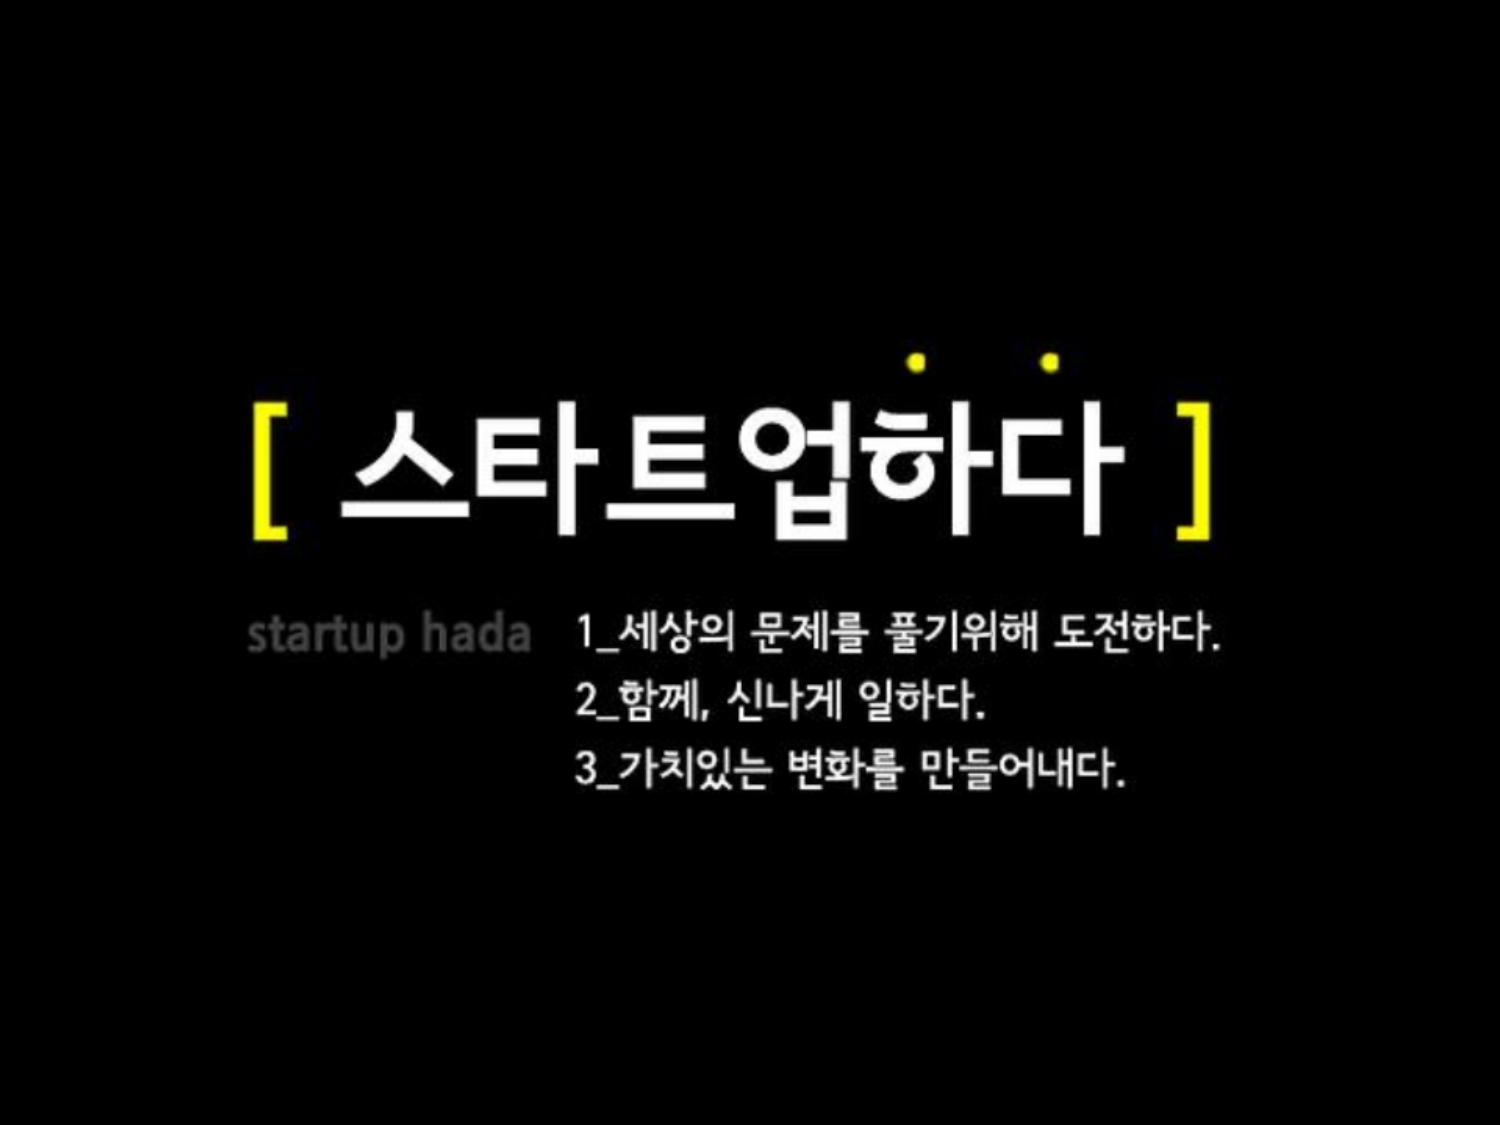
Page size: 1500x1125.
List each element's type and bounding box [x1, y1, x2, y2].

picture [29, 231, 1436, 935]
